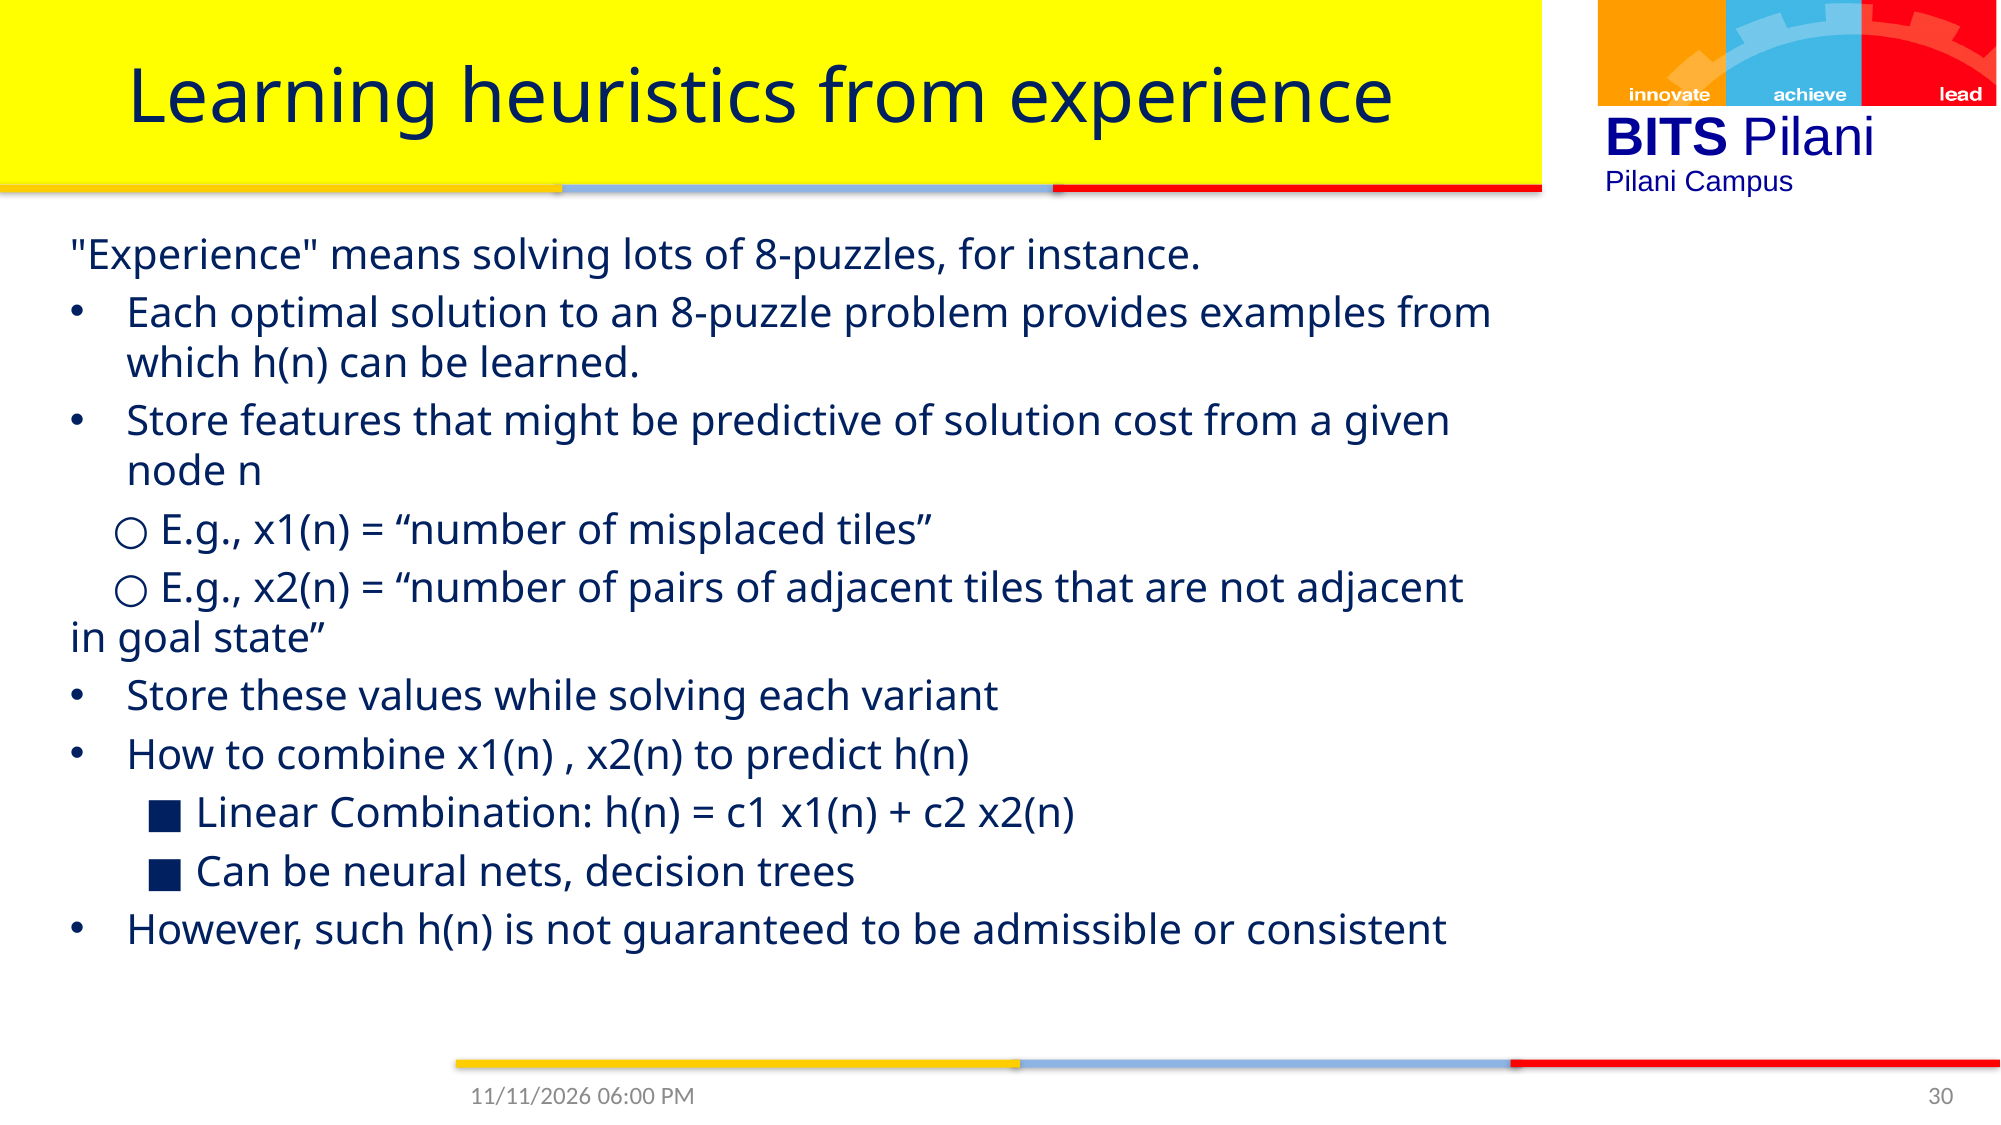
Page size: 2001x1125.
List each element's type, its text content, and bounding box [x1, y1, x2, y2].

list "Experience" means solving lots of 8-puzzles, for instance. Each optimal solution to an 8-puzzle problem provides examples from which h(n) can be learned. Store features that might be predictive of solution cost from a given node n ○ E.g., x1(n) = “number of misplaced tiles” ○ E.g., x2(n) = “number of pairs of adjacent tiles that are not adjacent in goal state” Store these values while solving each variant How to combine x1(n) , x2(n) to predict h(n) ■ Linear Combination: h(n) = c1 x1(n) + c2 x2(n) ■ Can be neural nets, decision trees However, such h(n) is not guaranteed to be admissible or consistent [54, 219, 1523, 1006]
slide_number 30 [1749, 1065, 1969, 1125]
title Learning heuristics from experience [0, 0, 1543, 185]
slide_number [455, 1065, 922, 1125]
picture [1597, 0, 1997, 106]
